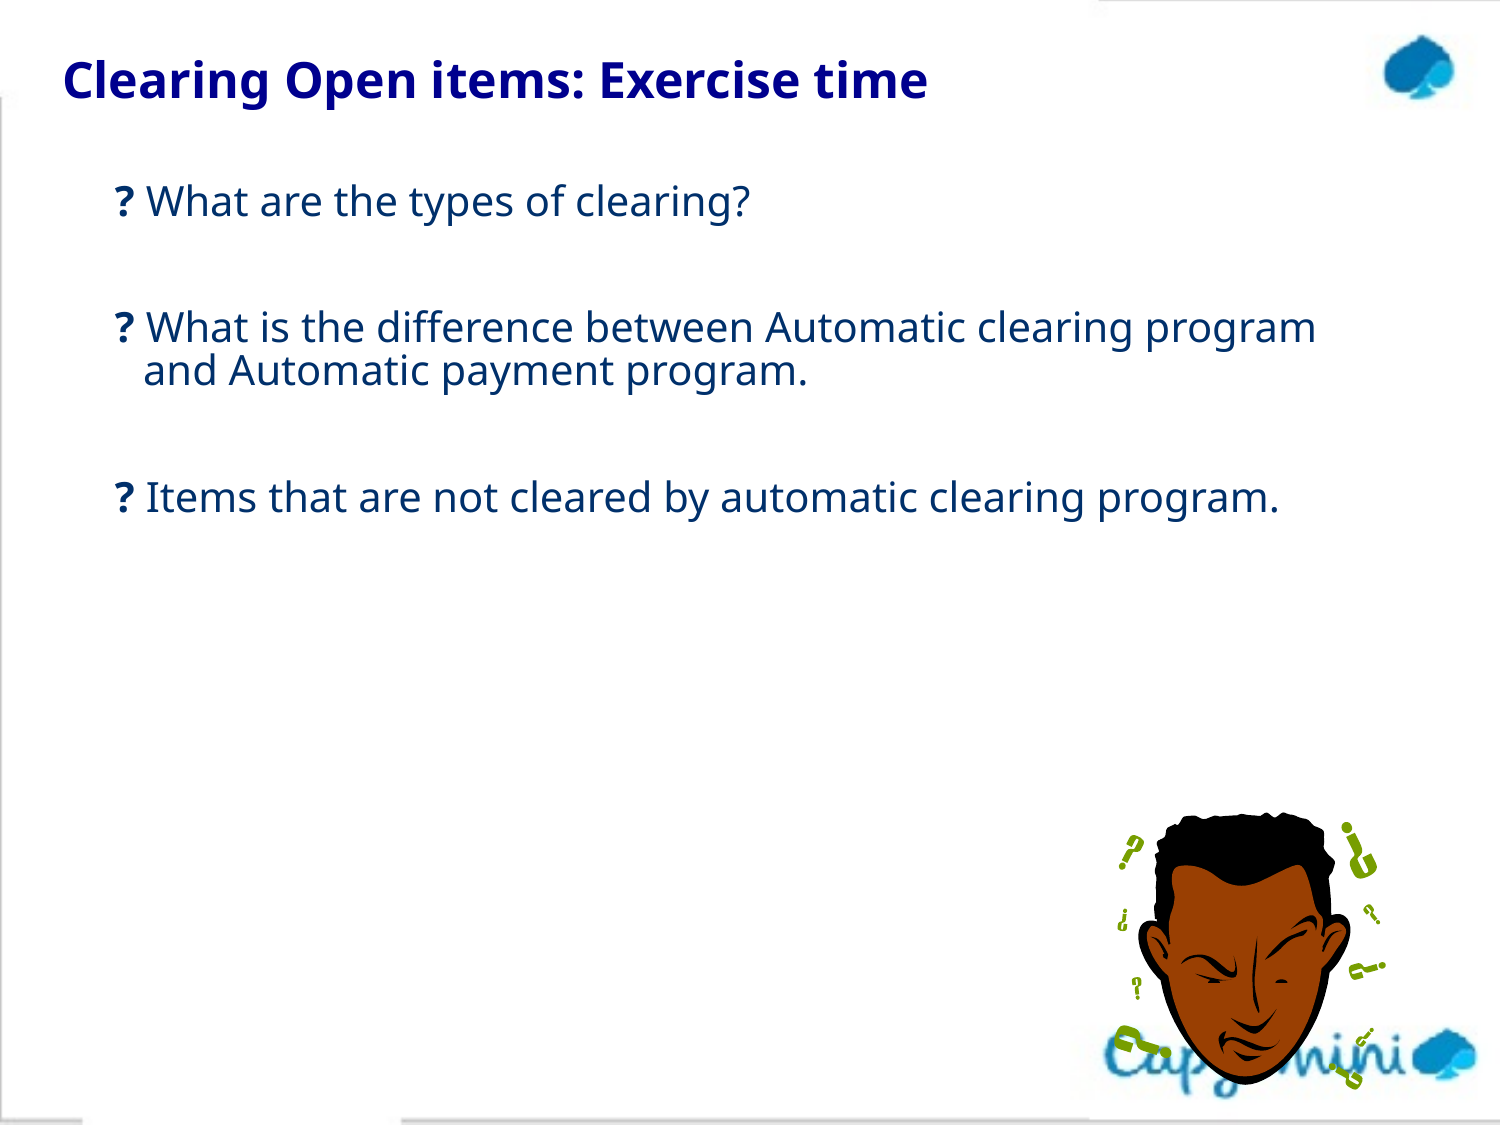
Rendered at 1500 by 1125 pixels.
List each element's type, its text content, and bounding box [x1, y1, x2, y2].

picture [0, 0, 1500, 1125]
text_box ? What are the types of clearing? ? What is the difference between Automatic clearing program and Automatic payment program. ? Items that are not cleared by automatic clearing program. [99, 174, 1411, 974]
title Clearing Open items: Exercise time [32, 36, 1407, 127]
